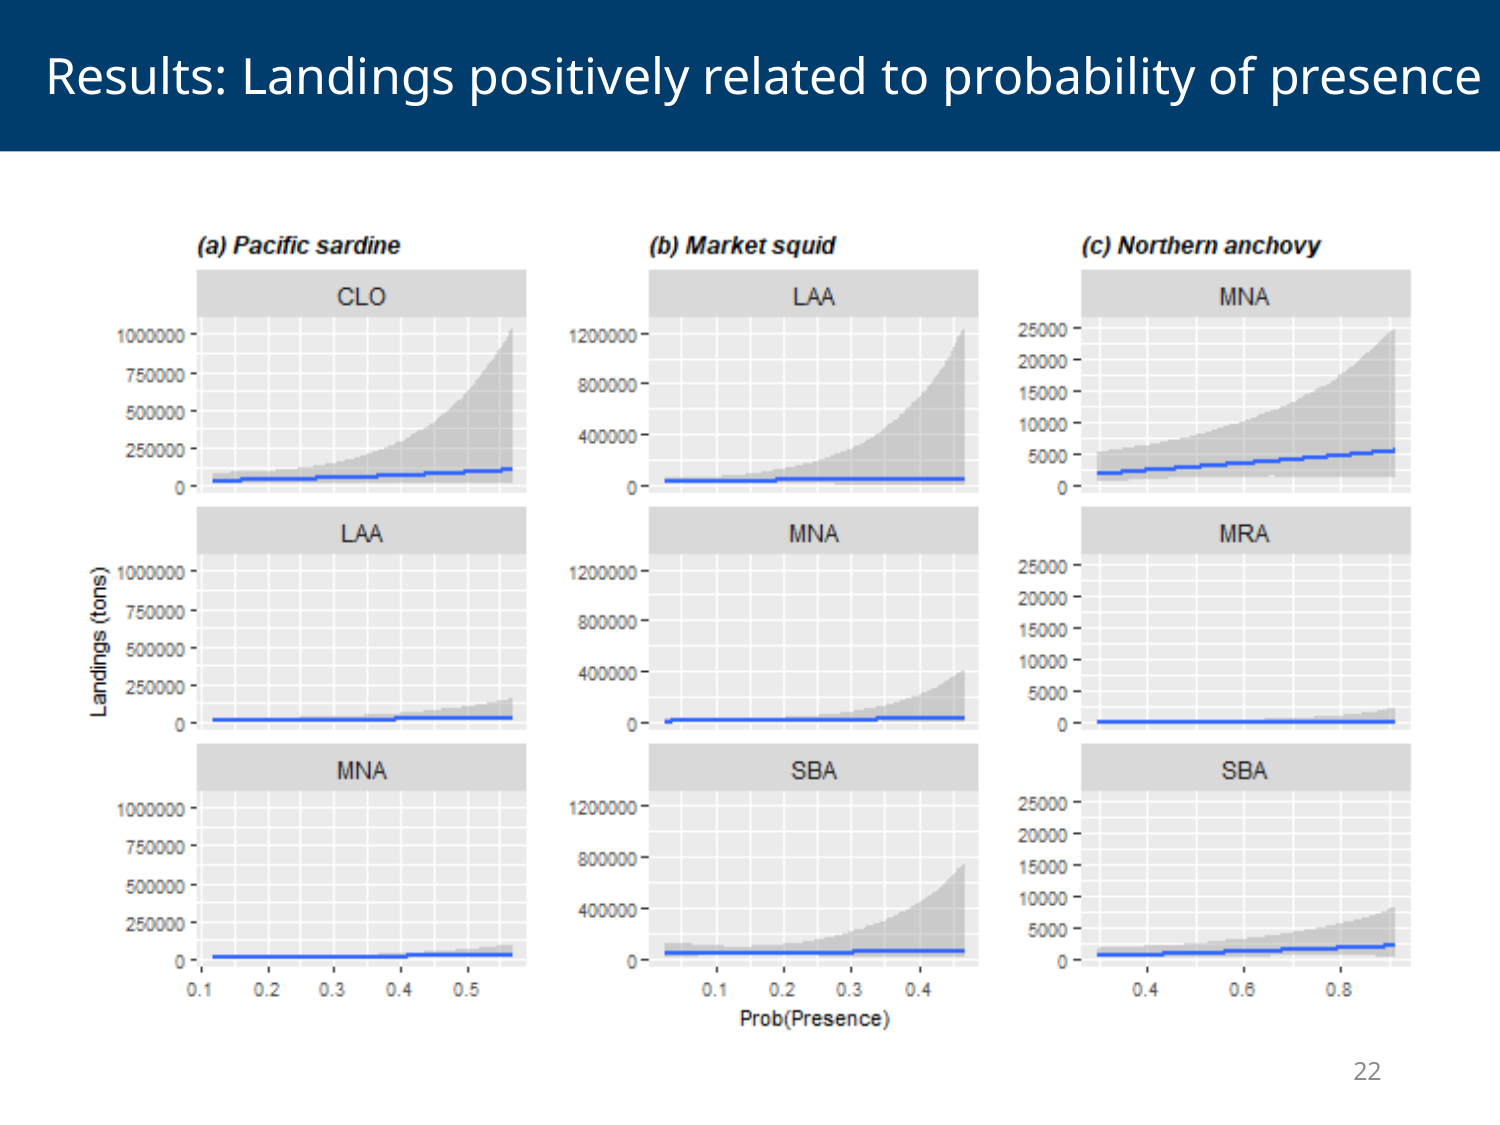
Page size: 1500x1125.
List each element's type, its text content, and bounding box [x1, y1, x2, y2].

title Results: Landings positively related to probability of presence [0, 0, 1500, 152]
slide_number 22 [1059, 1058, 1397, 1103]
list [59, 205, 1441, 1058]
